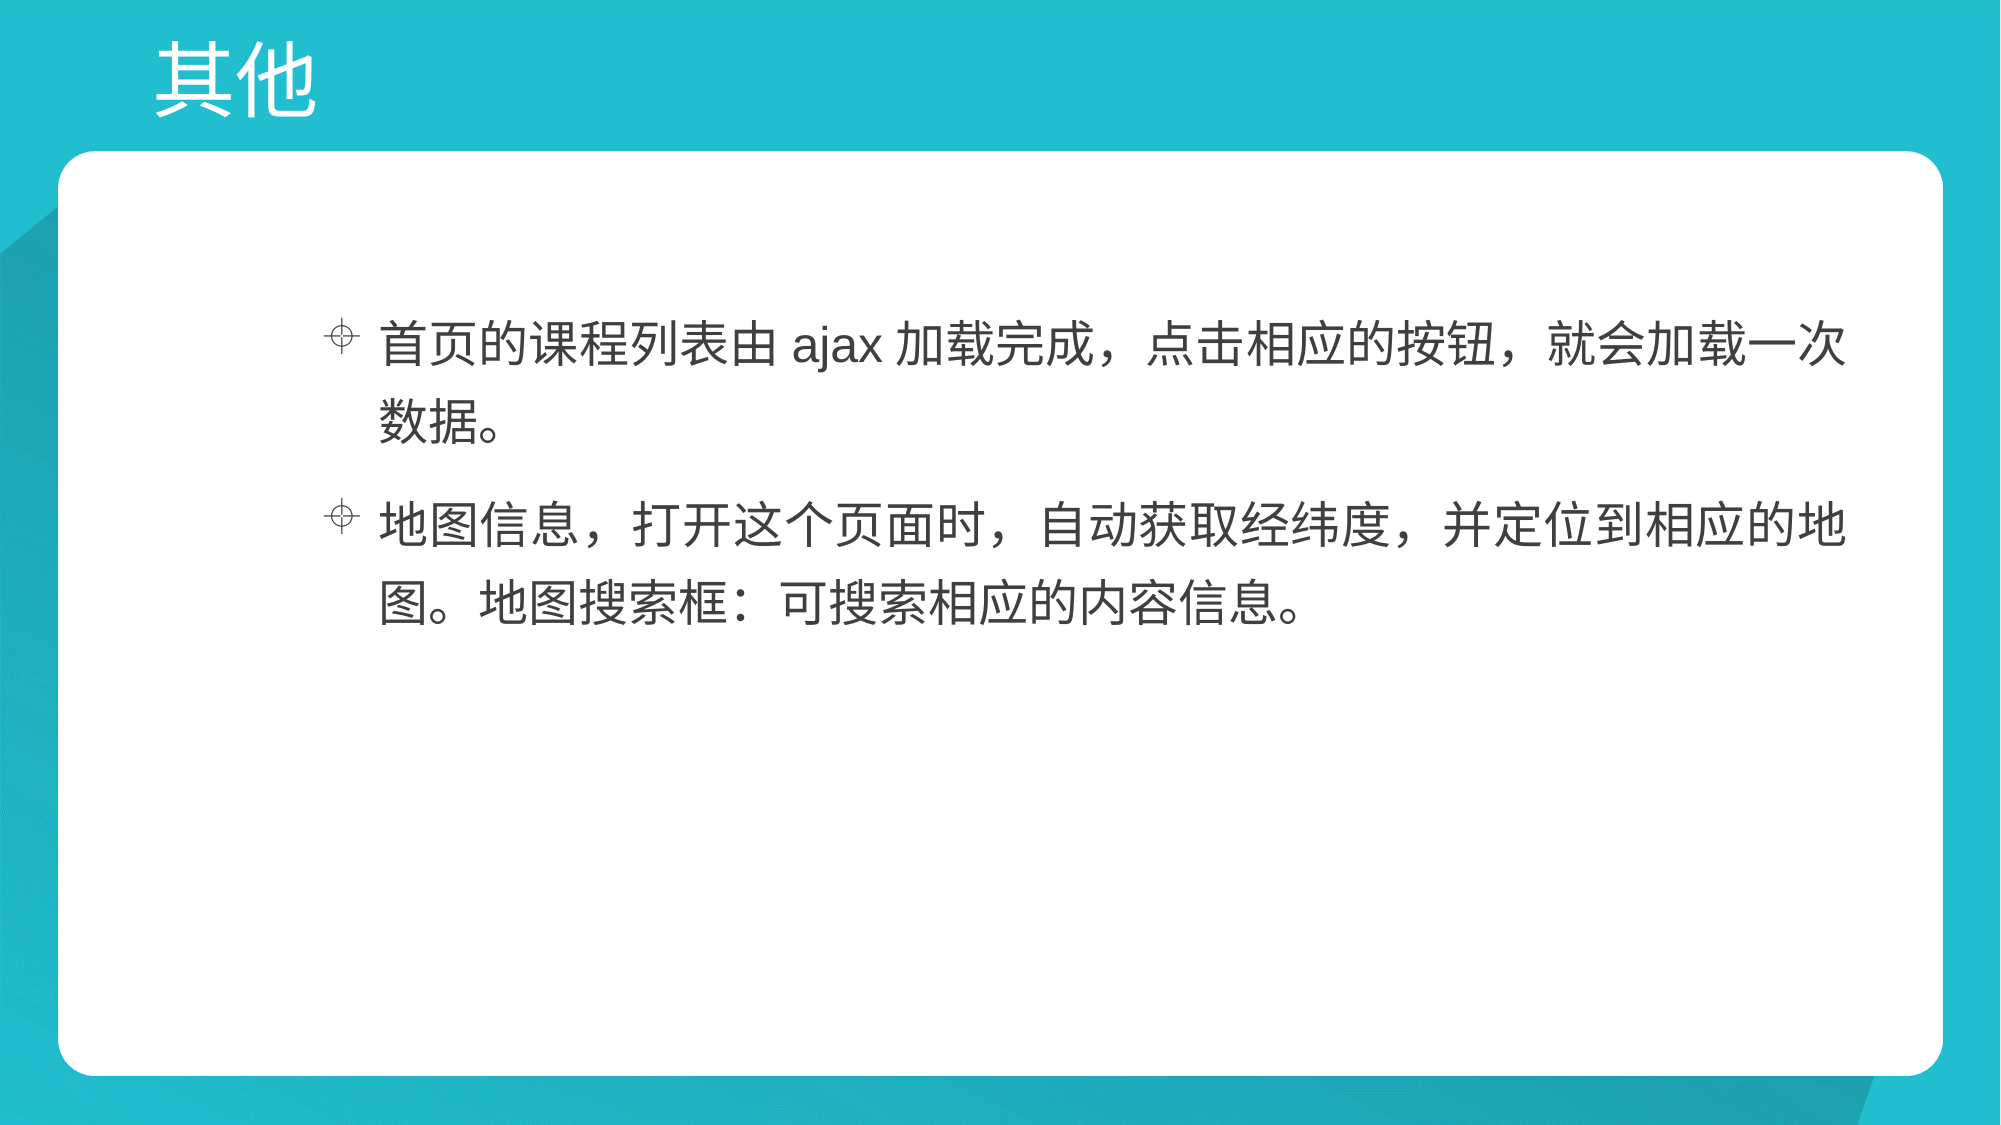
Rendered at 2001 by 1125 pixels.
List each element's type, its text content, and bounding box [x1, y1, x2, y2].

list 首页的课程列表由ajax加载完成，点击相应的按钮，就会加载一次数据。 地图信息，打开这个页面时，自动获取经纬度，并定位到相应的地图。地图搜索框：可搜索相应的内容信息。 [304, 286, 1863, 1014]
picture [0, 0, 2001, 1125]
title 其他 [137, 26, 1863, 143]
